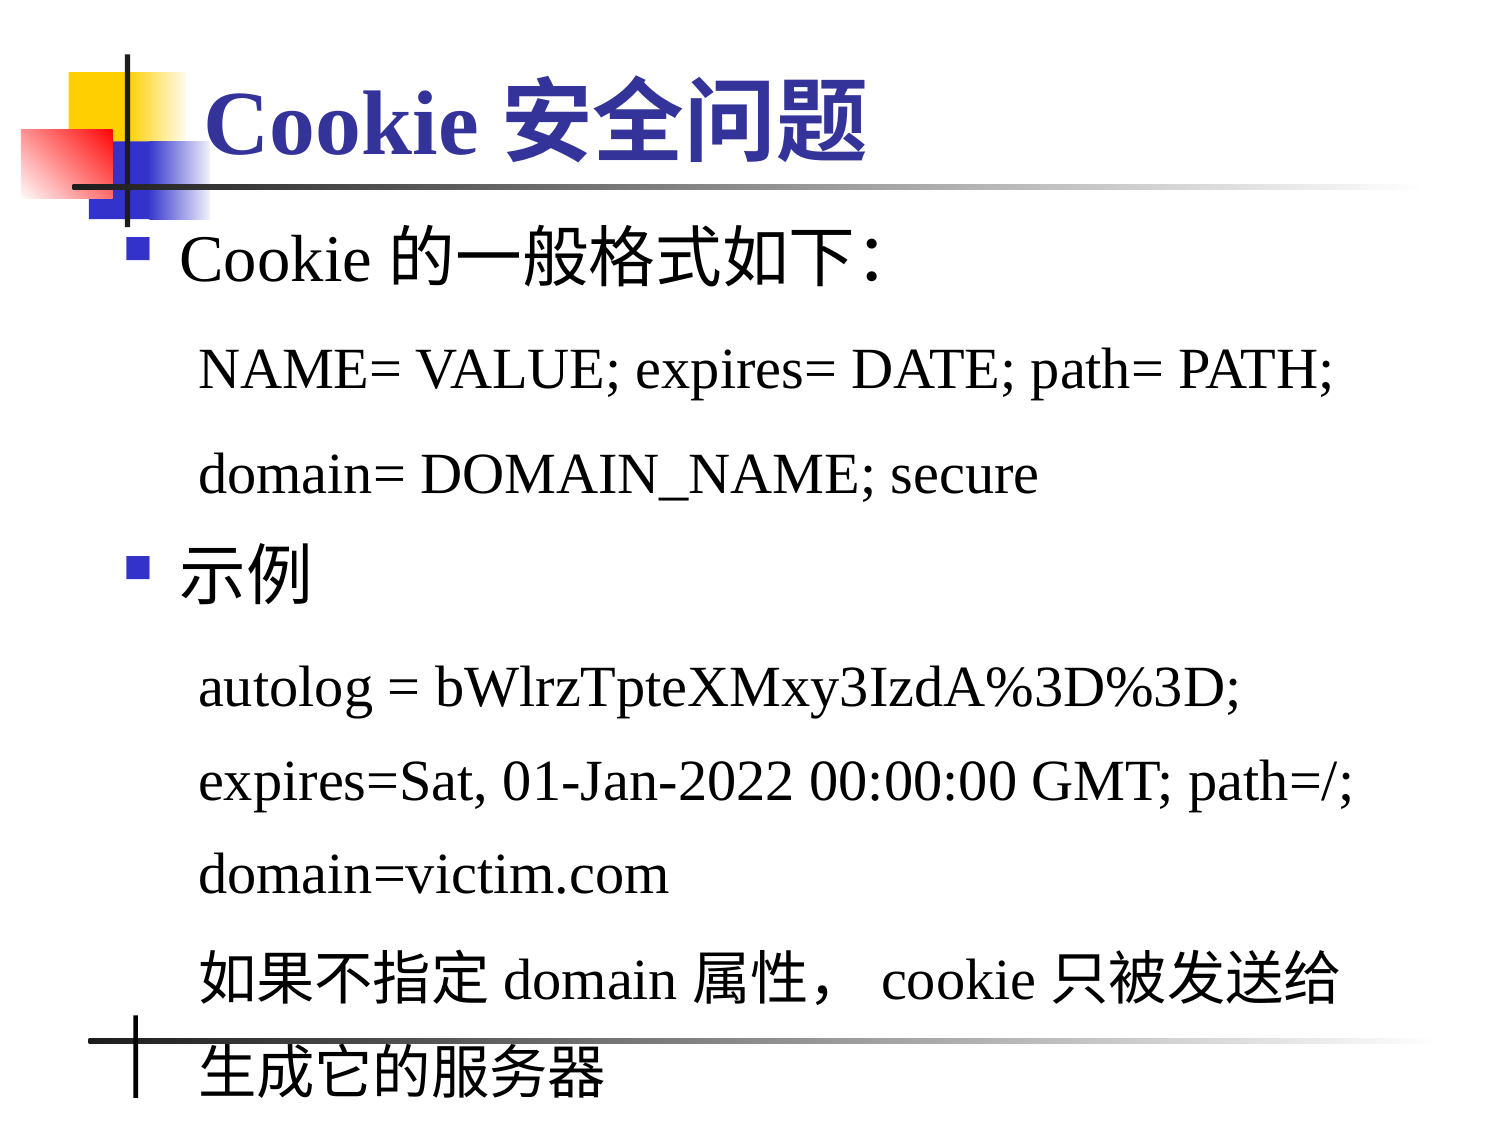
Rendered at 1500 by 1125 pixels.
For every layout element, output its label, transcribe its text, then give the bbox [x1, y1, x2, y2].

title Cookie安全问题 [188, 23, 1468, 181]
list Cookie的一般格式如下： NAME= VALUE; expires= DATE; path= PATH; domain= DOMAIN_NAME; secure 示例 autolog = bWlrzTpteXMxy3IzdA%3D%3D; expires=Sat, 01-Jan-2022 00:00:00 GMT; path=/; domain=victim.com 如果不指定domain属性，cookie只被发送给生成它的服务器 [107, 192, 1384, 869]
